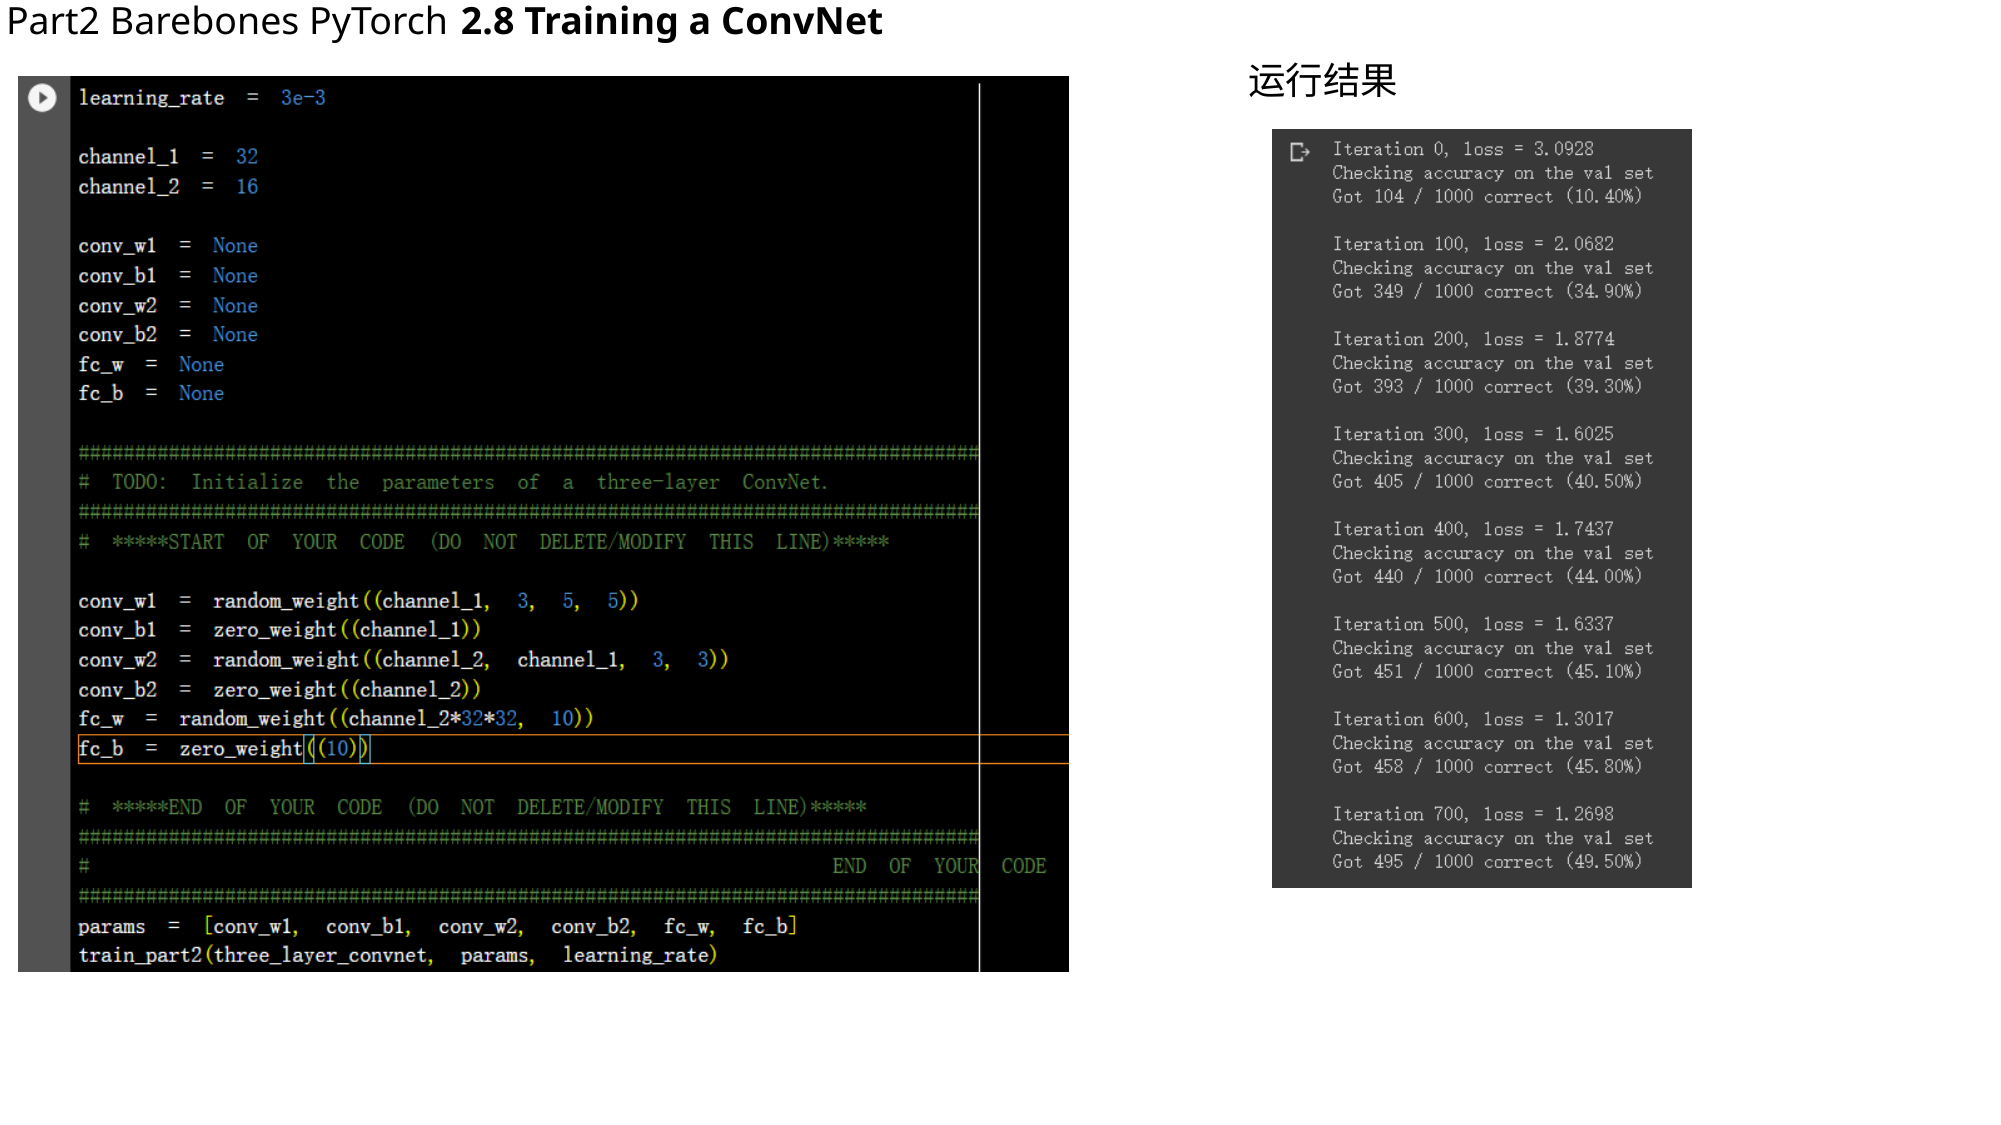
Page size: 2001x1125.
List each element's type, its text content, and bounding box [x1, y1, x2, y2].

text_box 2.8 Training a ConvNet [446, 0, 1455, 50]
text_box 运行结果 [1233, 49, 1554, 110]
picture [1272, 129, 1692, 888]
text_box Part2 Barebones PyTorch [0, 0, 589, 95]
picture [18, 76, 1069, 972]
